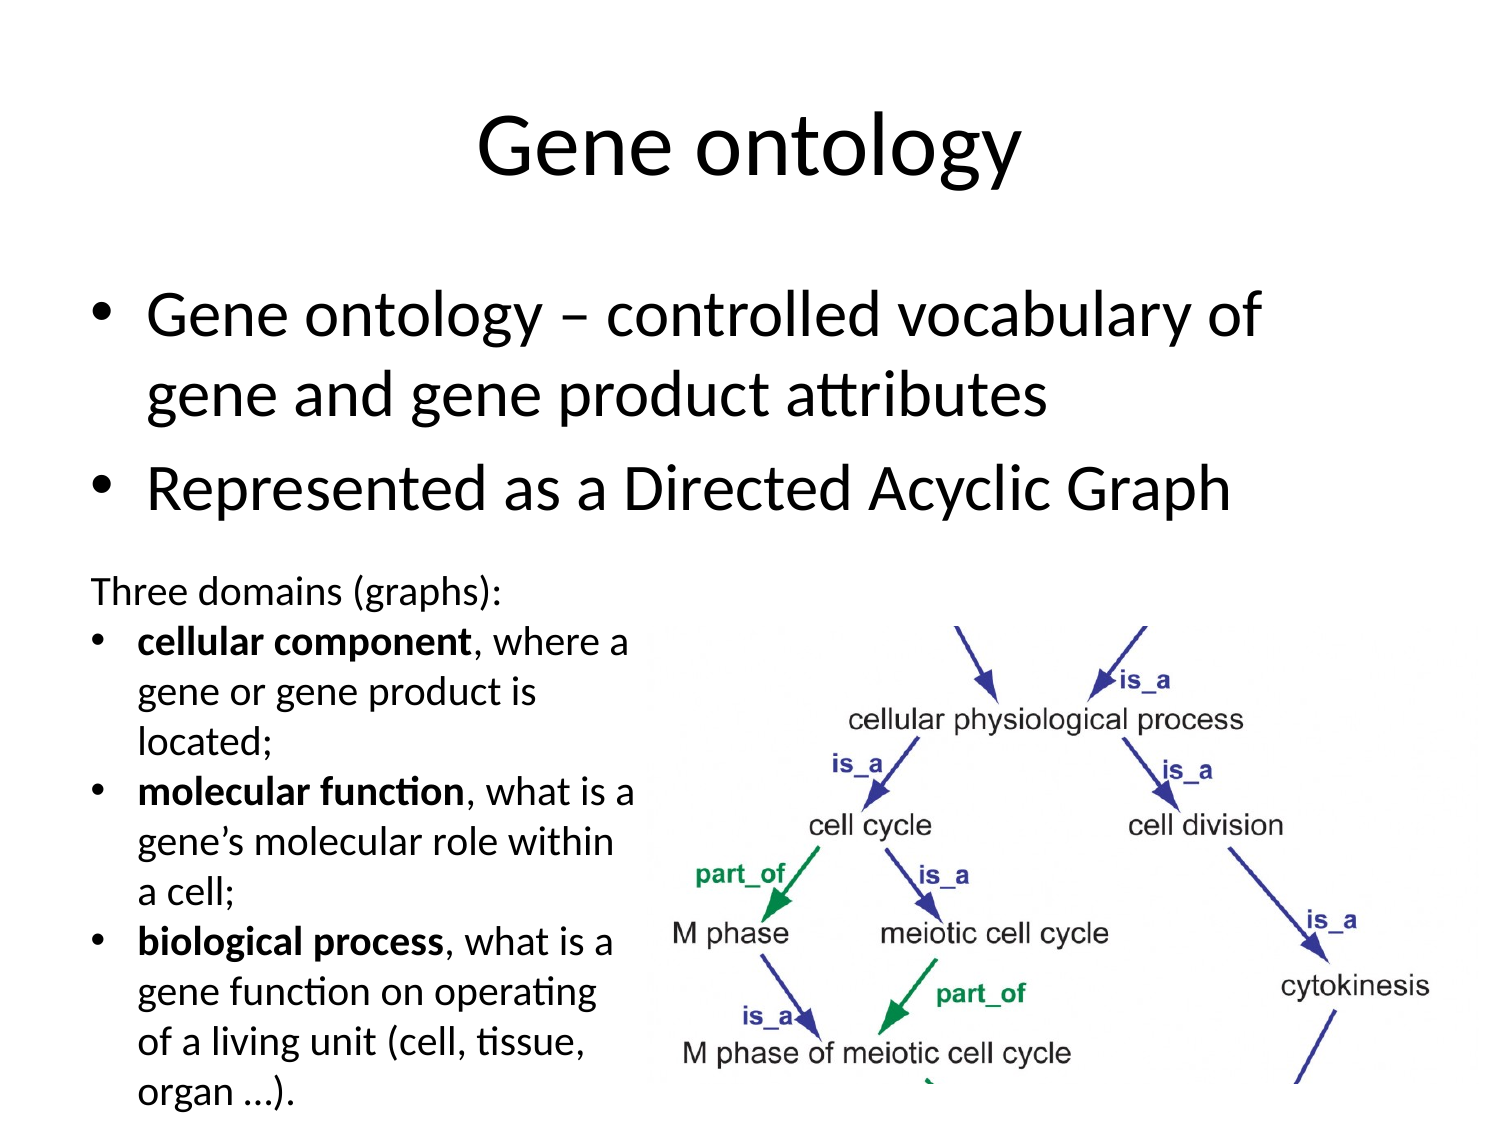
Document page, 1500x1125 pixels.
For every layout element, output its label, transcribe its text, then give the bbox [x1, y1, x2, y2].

list Gene ontology – controlled vocabulary of gene and gene product attributes Represented as a Directed Acyclic Graph [75, 262, 1425, 624]
picture [647, 626, 1479, 1084]
text_box Three domains (graphs): cellular component, where a gene or gene product is located; molecular function, what is a gene’s molecular role within a cell; biological process, what is a gene function on operating of a living unit (cell, tissue, organ …). [75, 556, 652, 1122]
title Gene ontology [75, 45, 1425, 233]
